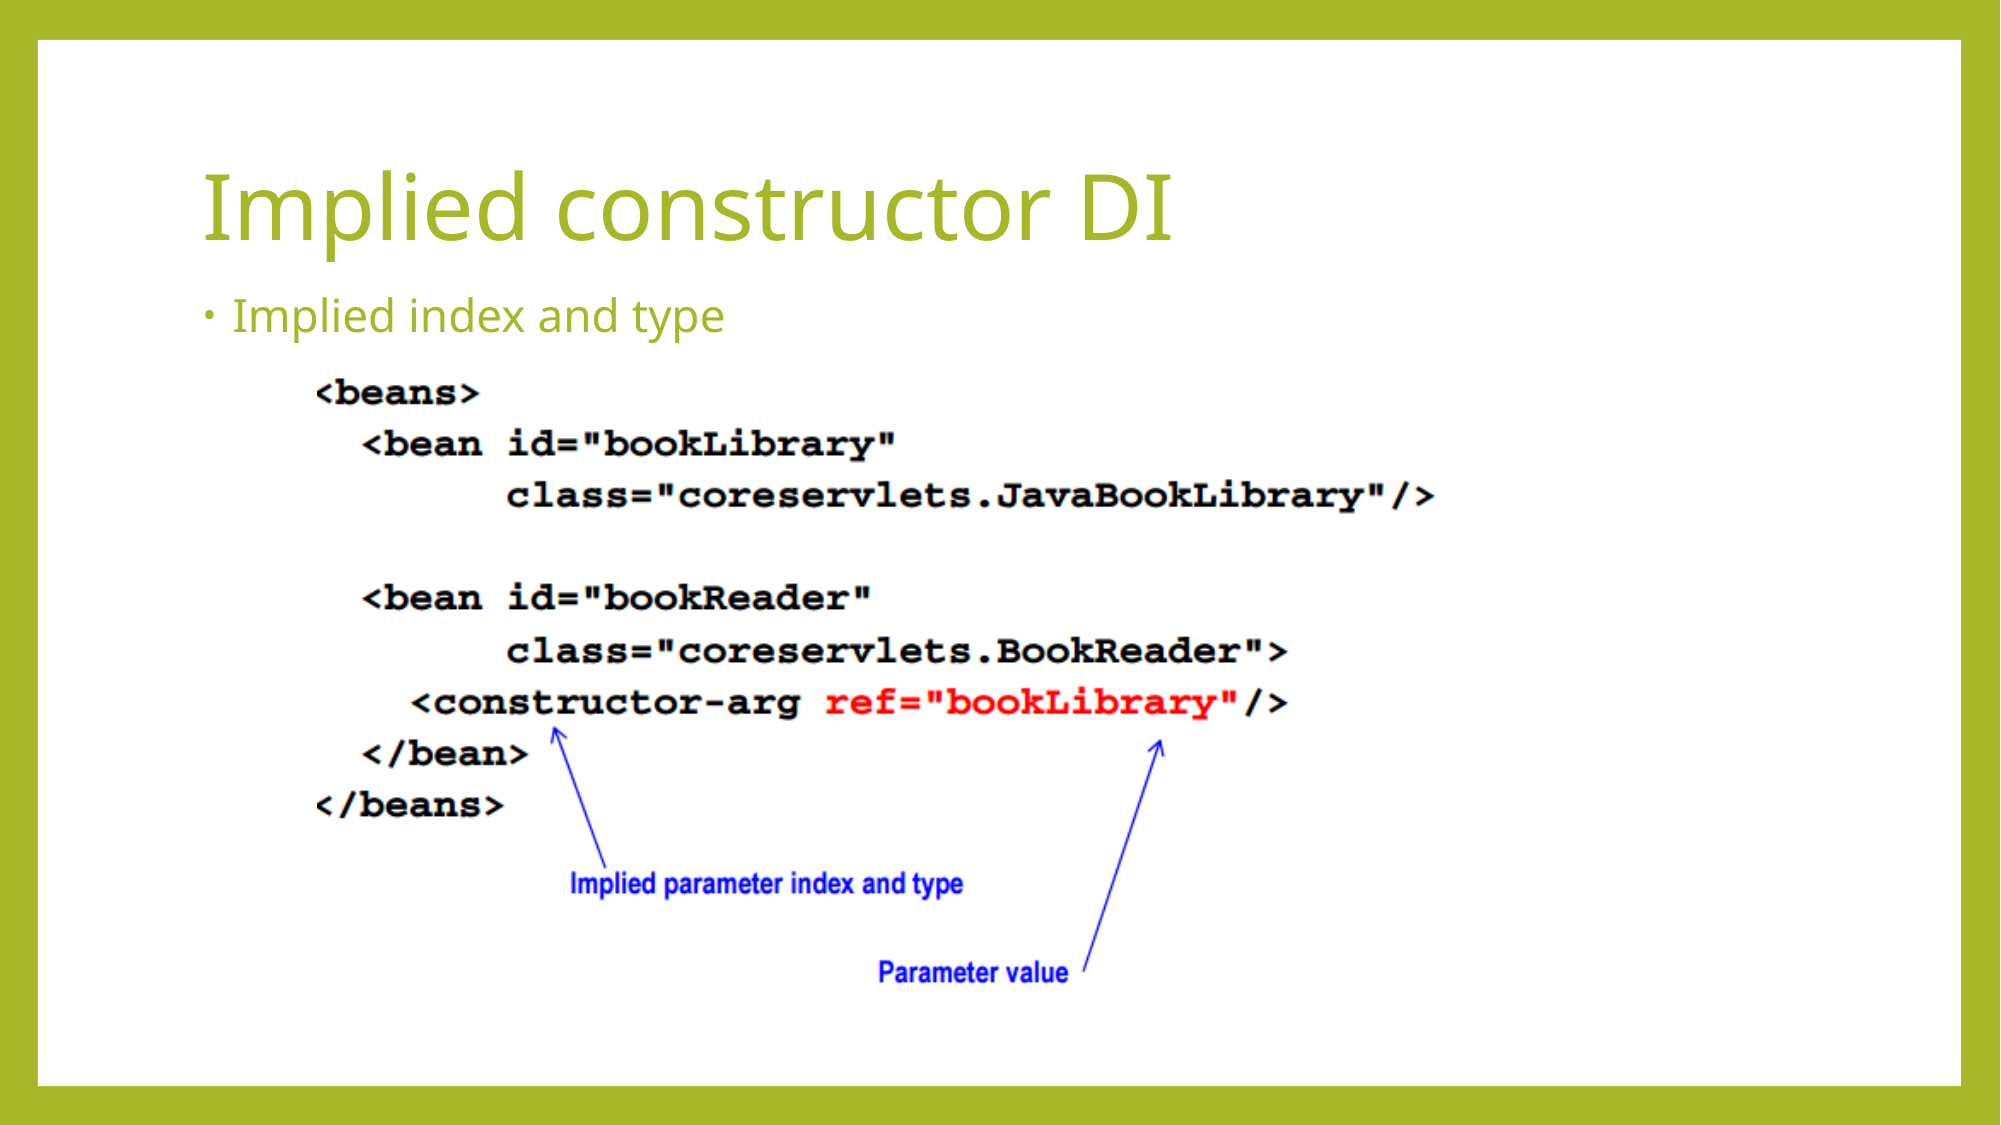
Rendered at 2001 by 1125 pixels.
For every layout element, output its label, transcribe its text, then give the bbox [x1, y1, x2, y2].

list Implied index and type [180, 285, 1905, 440]
picture [316, 360, 1694, 1022]
title Implied constructor DI [187, 99, 1808, 285]
